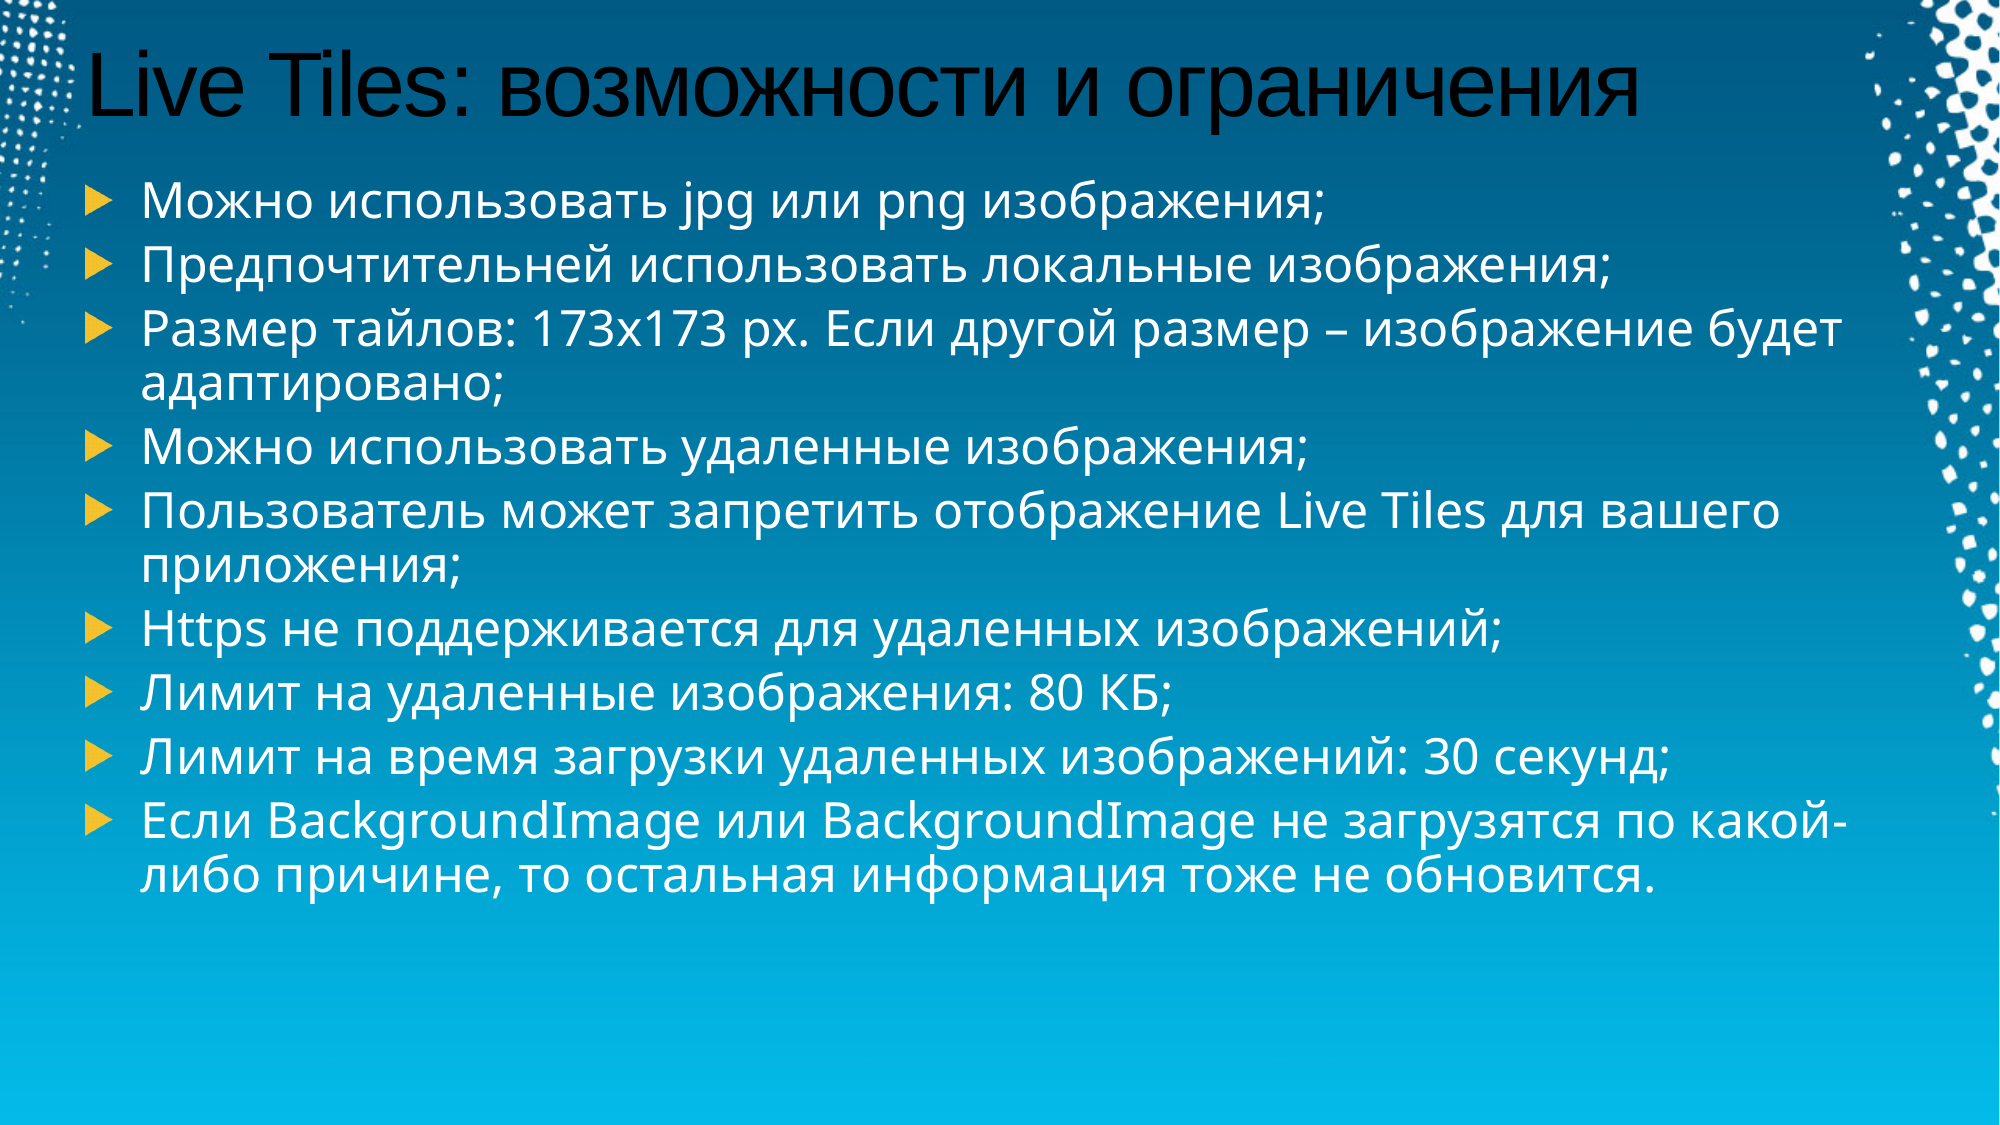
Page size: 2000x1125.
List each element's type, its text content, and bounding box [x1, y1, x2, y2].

picture [86, 805, 111, 834]
picture [1972, 312, 1985, 322]
picture [1963, 589, 1976, 607]
picture [0, 40, 9, 45]
picture [1963, 335, 1972, 344]
picture [1972, 570, 1986, 583]
picture [1984, 349, 1992, 357]
picture [33, 0, 42, 10]
picture [1945, 213, 1955, 220]
picture [11, 55, 21, 64]
picture [1974, 683, 1985, 694]
picture [86, 495, 111, 524]
picture [1988, 547, 2000, 561]
picture [6, 97, 12, 105]
picture [1925, 141, 1935, 155]
picture [33, 88, 42, 97]
picture [1982, 714, 1993, 729]
picture [1958, 445, 1968, 460]
picture [28, 42, 36, 53]
picture [1963, 535, 1977, 550]
picture [1930, 291, 1941, 297]
picture [1970, 426, 1980, 436]
picture [1946, 155, 1961, 167]
picture [1969, 625, 1985, 642]
picture [1914, 164, 1923, 177]
picture [1925, 87, 1941, 99]
picture [86, 677, 111, 706]
picture [1960, 392, 1970, 403]
picture [86, 249, 111, 278]
picture [13, 41, 25, 49]
picture [1926, 344, 1939, 358]
picture [30, 14, 40, 23]
picture [54, 76, 60, 83]
picture [1993, 321, 2000, 339]
picture [58, 32, 66, 41]
picture [1942, 269, 1953, 276]
picture [1955, 557, 1965, 573]
picture [1980, 460, 1987, 469]
picture [55, 62, 62, 69]
picture [56, 47, 64, 55]
picture [1915, 274, 1920, 291]
picture [1991, 637, 2000, 652]
picture [16, 22, 23, 34]
picture [1973, 368, 1982, 380]
picture [1935, 177, 1945, 189]
picture [17, 129, 23, 136]
picture [86, 186, 110, 214]
picture [1922, 200, 1934, 207]
picture [0, 155, 5, 163]
picture [1946, 525, 1956, 533]
picture [1948, 413, 1958, 424]
picture [1992, 438, 2000, 448]
picture [43, 42, 49, 53]
picture [31, 131, 37, 138]
picture [1941, 324, 1952, 332]
picture [42, 31, 53, 39]
picture [1983, 404, 1992, 414]
picture [1921, 0, 1934, 8]
picture [1990, 492, 2000, 505]
picture [86, 613, 111, 642]
picture [1955, 246, 1965, 256]
picture [29, 27, 38, 38]
picture [1981, 604, 2000, 620]
picture [16, 143, 21, 151]
text_box Можно использовать jpg или png изображения; Предпочтительней использовать локальные изображения; Размер тайлов: 173х173 px. Если другой размер – изображение будет адаптировано; Можно использовать удаленные изображения; Пользователь может запретить отображение Live Tiles для вашего приложения; Https не поддерживается для удаленных изображений; Лимит на удаленные изображения: 80 КБ; Лимит на время загрузки удаленных изображений: 30 секунд; Если BackgroundImage или BackgroundImage не загрузятся по какой-либо причине, то остальная информация тоже не обновится. [85, 175, 1915, 904]
picture [86, 431, 111, 460]
picture [34, 101, 43, 111]
picture [3, 10, 11, 18]
picture [1915, 308, 1929, 326]
picture [24, 72, 32, 79]
picture [1942, 465, 1958, 483]
picture [1988, 691, 2000, 709]
title Live Tiles: возможности и ограничения [85, 37, 1914, 138]
picture [1957, 187, 1971, 200]
picture [1919, 367, 1930, 378]
picture [1929, 27, 1945, 45]
picture [1952, 502, 1967, 516]
picture [1935, 379, 1948, 391]
picture [1968, 481, 1978, 492]
picture [1889, 152, 1901, 166]
picture [1995, 582, 2000, 595]
picture [47, 0, 57, 10]
picture [9, 84, 15, 91]
picture [1920, 257, 1932, 264]
picture [0, 24, 9, 33]
picture [18, 0, 29, 6]
picture [86, 313, 111, 342]
picture [18, 13, 26, 19]
picture [38, 74, 47, 80]
picture [26, 57, 34, 68]
picture [1963, 278, 1976, 291]
picture [1953, 301, 1962, 312]
picture [1950, 359, 1960, 366]
picture [86, 741, 111, 770]
picture [1979, 657, 1995, 676]
picture [1928, 399, 1939, 415]
picture [1935, 0, 2000, 306]
picture [10, 69, 17, 78]
picture [1938, 122, 1950, 133]
picture [1978, 517, 1987, 527]
picture [41, 59, 48, 67]
picture [1994, 382, 2000, 391]
picture [1932, 235, 1943, 241]
picture [33, 116, 40, 124]
picture [1935, 431, 1946, 449]
picture [45, 16, 55, 24]
picture [1991, 747, 2000, 765]
picture [1915, 109, 1924, 119]
